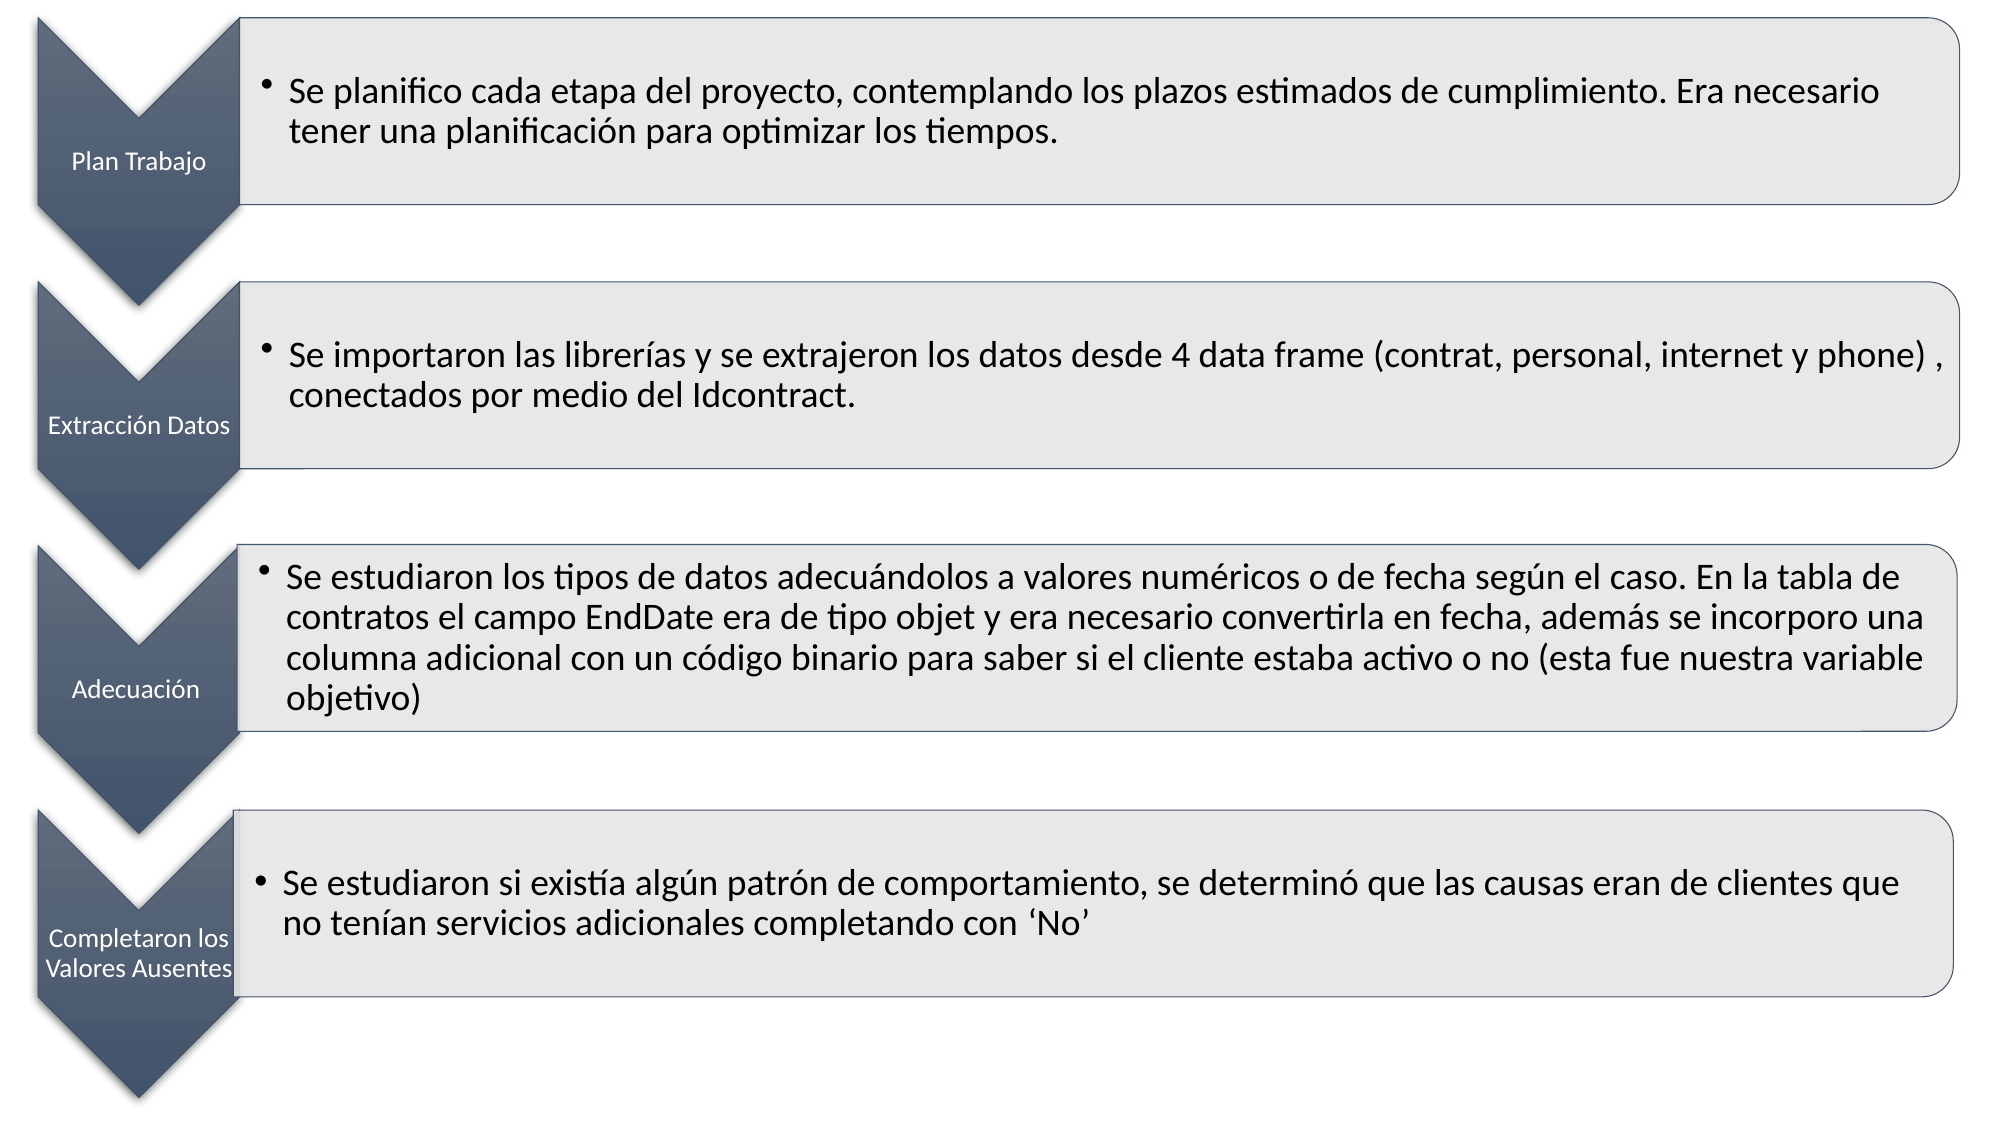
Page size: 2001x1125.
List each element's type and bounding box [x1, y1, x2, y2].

text_box [38, 17, 1960, 1098]
